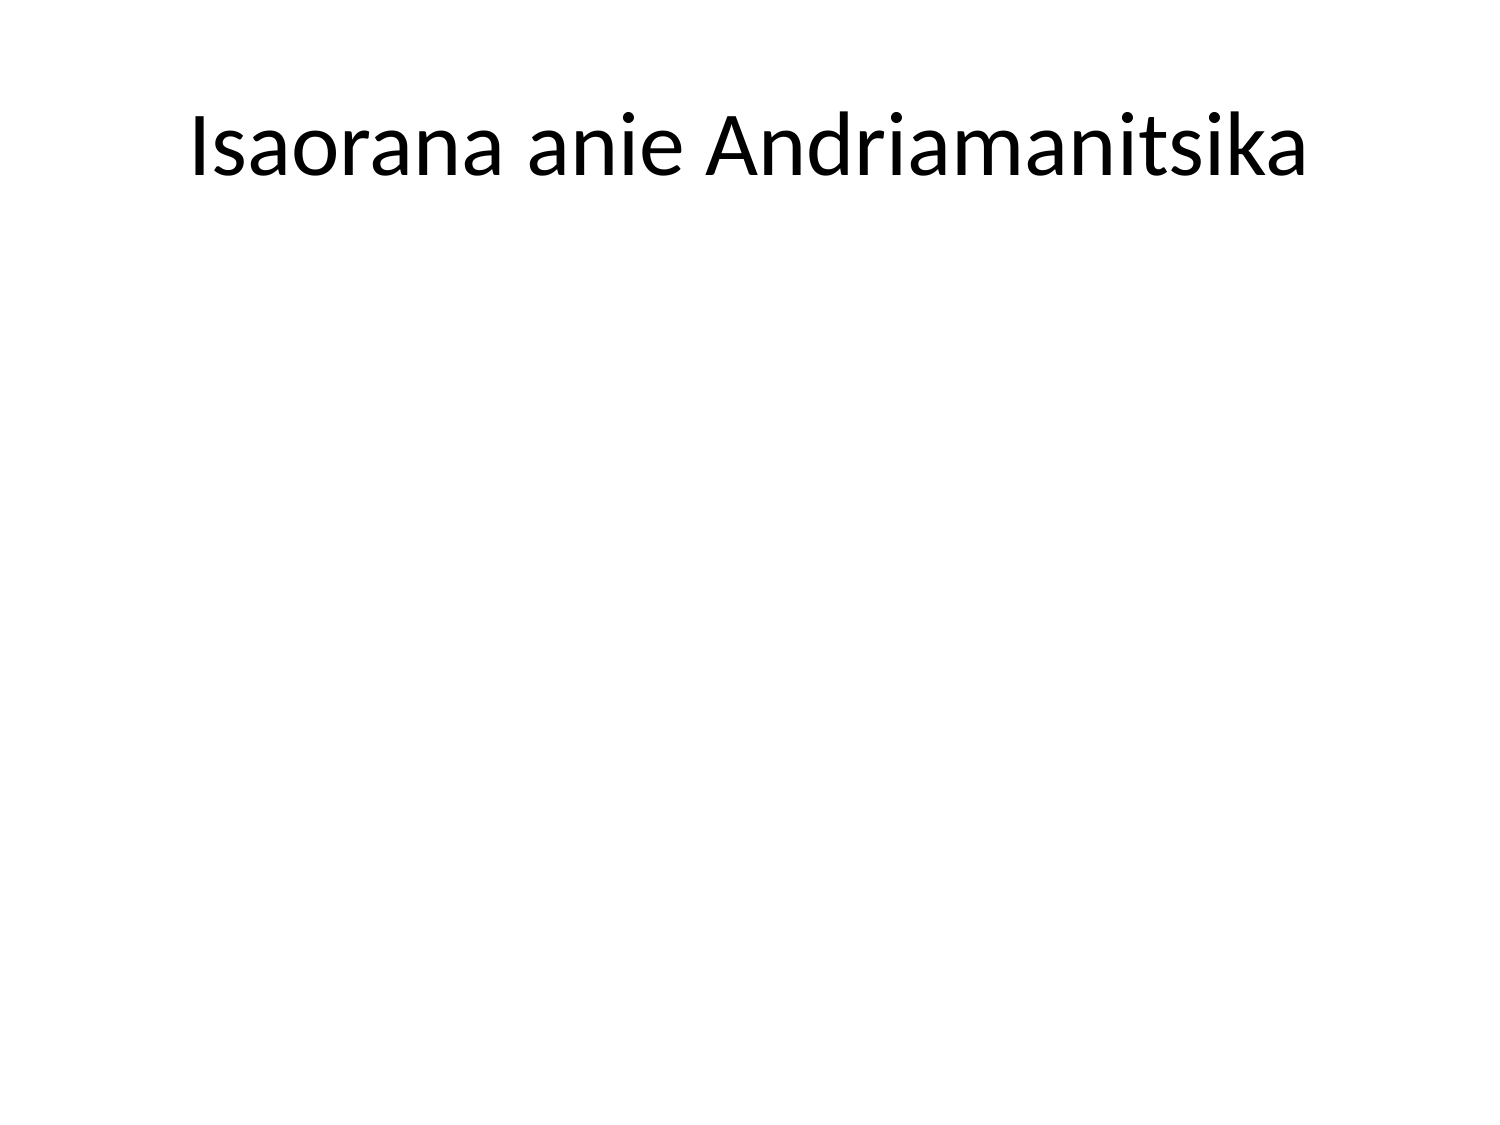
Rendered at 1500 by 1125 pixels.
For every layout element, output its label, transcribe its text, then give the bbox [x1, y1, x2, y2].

title Isaorana anie Andriamanitsika [75, 45, 1425, 233]
